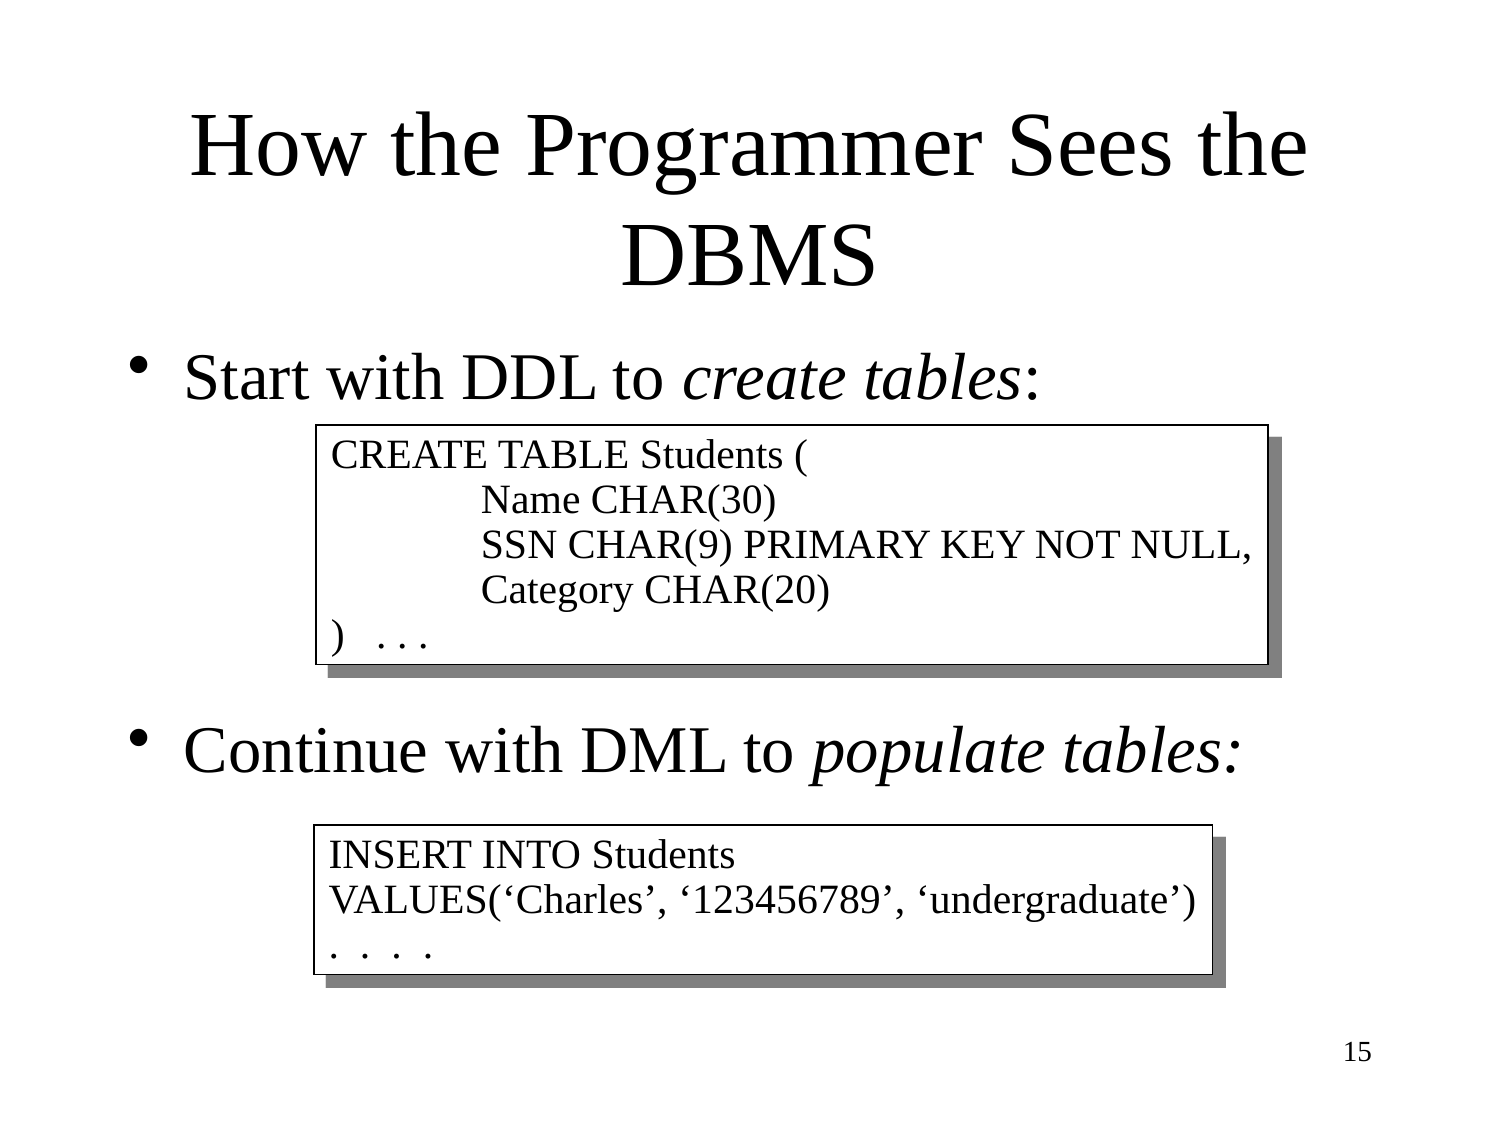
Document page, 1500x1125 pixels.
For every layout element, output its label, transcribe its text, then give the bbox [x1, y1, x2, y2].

text_box INSERT INTO Students VALUES(‘Charles’, ‘123456789’, ‘undergraduate’) . . . . [313, 824, 1213, 975]
text_box CREATE TABLE Students ( Name CHAR(30) SSN CHAR(9) PRIMARY KEY NOT NULL, Category CHAR(20) ) . . . [316, 424, 1268, 665]
list Start with DDL to create tables: Continue with DML to populate tables: [112, 324, 1388, 1000]
title How the Programmer Sees the DBMS [112, 99, 1388, 288]
slide_number 15 [1074, 1025, 1388, 1100]
